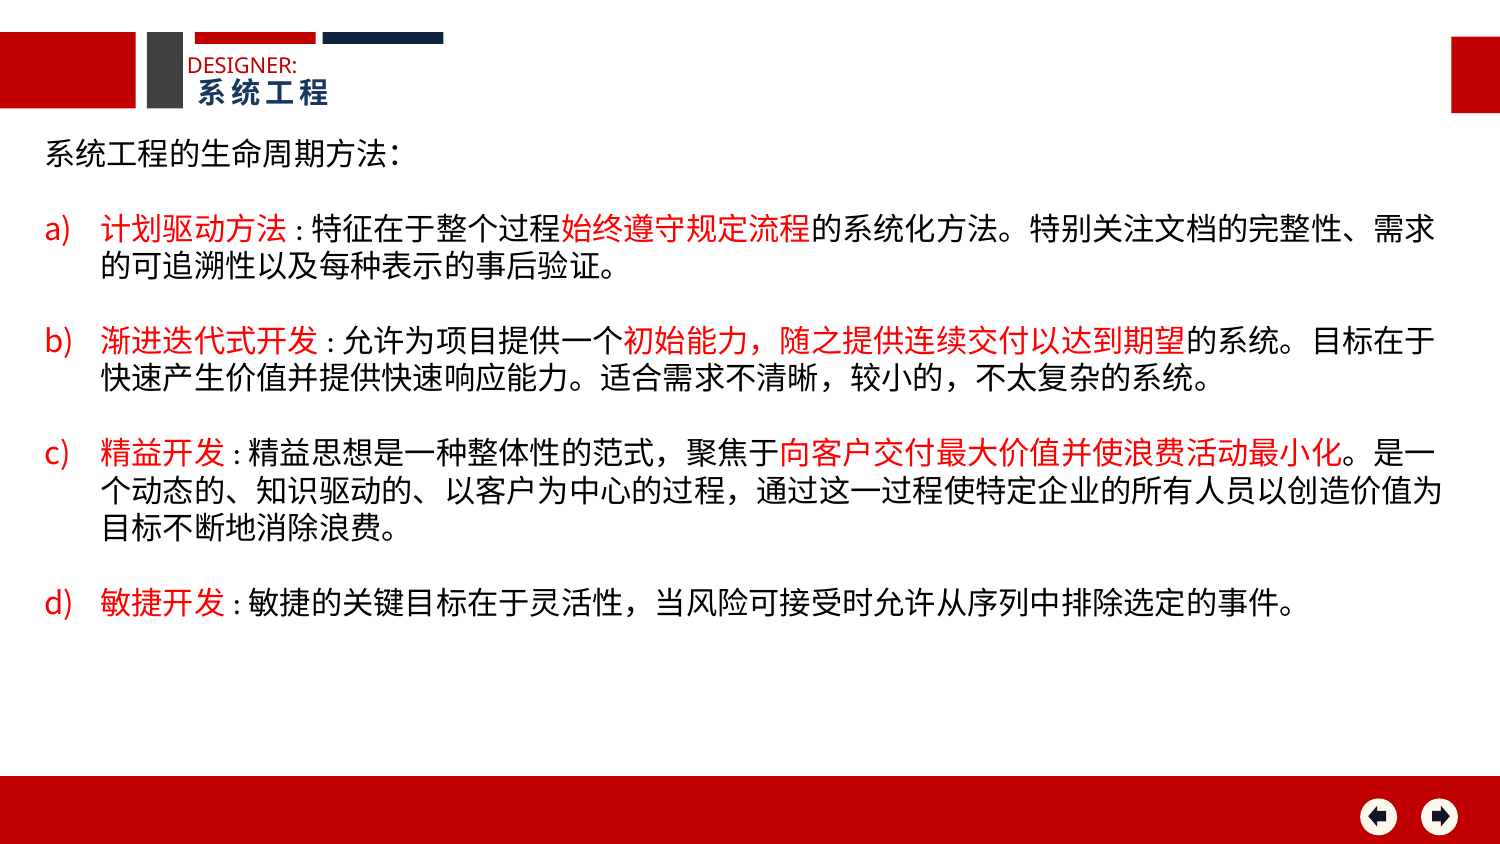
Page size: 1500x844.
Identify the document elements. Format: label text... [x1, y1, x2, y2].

text_box 系统工程 [183, 67, 683, 118]
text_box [194, 31, 444, 45]
text_box 系统工程的生命周期方法： 计划驱动方法:特征在于整个过程始终遵守规定流程的系统化方法。特别关注文档的完整性、需求的可追溯性以及每种表示的事后验证。 渐进迭代式开发:允许为项目提供一个初始能力，随之提供连续交付以达到期望的系统。目标在于快速产生价值并提供快速响应能力。适合需求不清晰，较小的，不太复杂的系统。 精益开发:精益思想是一种整体性的范式，聚焦于向客户交付最大价值并使浪费活动最小化。是一个动态的、知识驱动的、以客户为中心的过程，通过这一过程使特定企业的所有人员以创造价值为目标不断地消除浪费。 敏捷开发:敏捷的关键目标在于灵活性，当风险可接受时允许从序列中排除选定的事件。 [29, 126, 1466, 628]
text_box DESIGNER: [172, 43, 313, 85]
